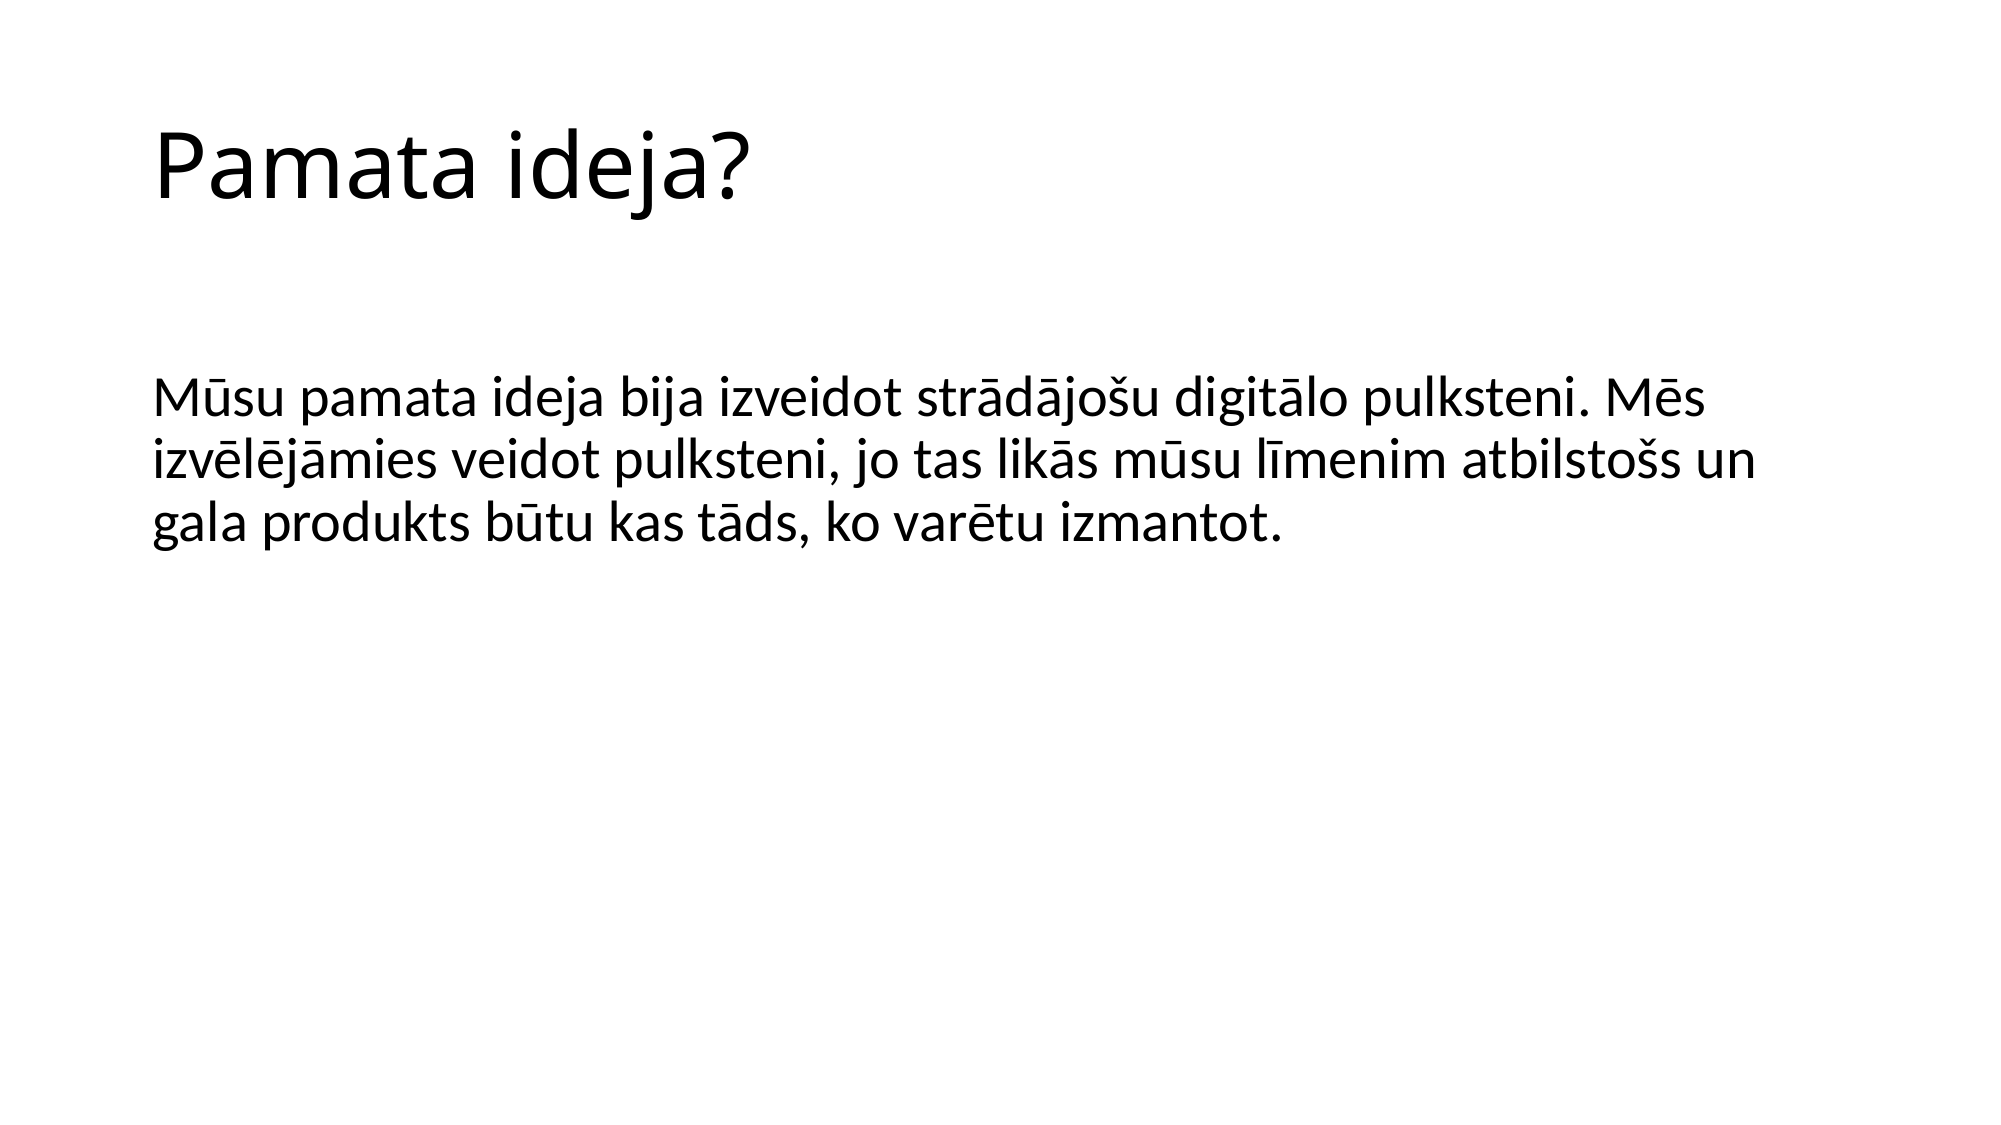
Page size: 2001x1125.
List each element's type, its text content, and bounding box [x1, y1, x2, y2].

list Mūsu pamata ideja bija izveidot strādājošu digitālo pulksteni. Mēs izvēlējāmies veidot pulksteni, jo tas likās mūsu līmenim atbilstošs un gala produkts būtu kas tāds, ko varētu izmantot. [137, 358, 1863, 1073]
title Pamata ideja? [137, 59, 1863, 278]
